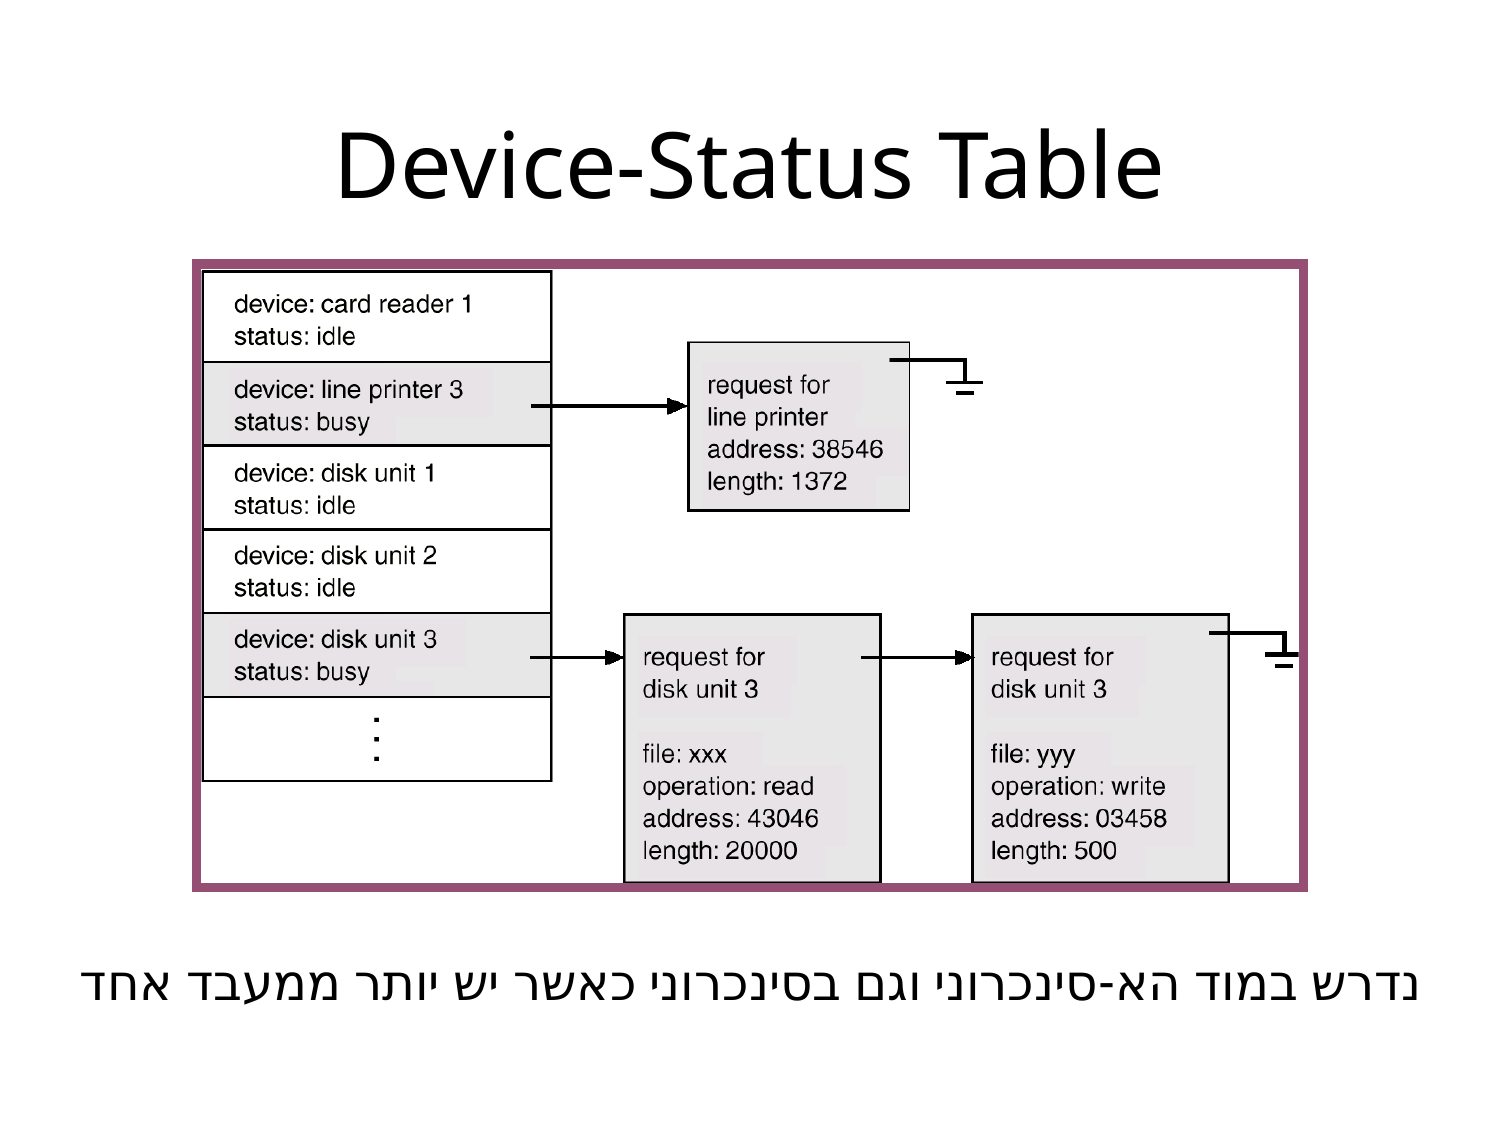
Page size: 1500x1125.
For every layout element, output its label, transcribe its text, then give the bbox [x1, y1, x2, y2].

title Device-Status Table [103, 59, 1397, 278]
picture [201, 268, 1299, 883]
text_box נדרש במוד הא-סינכרוני וגם בסינכרוני כאשר יש יותר ממעבד אחד [65, 943, 1438, 1018]
